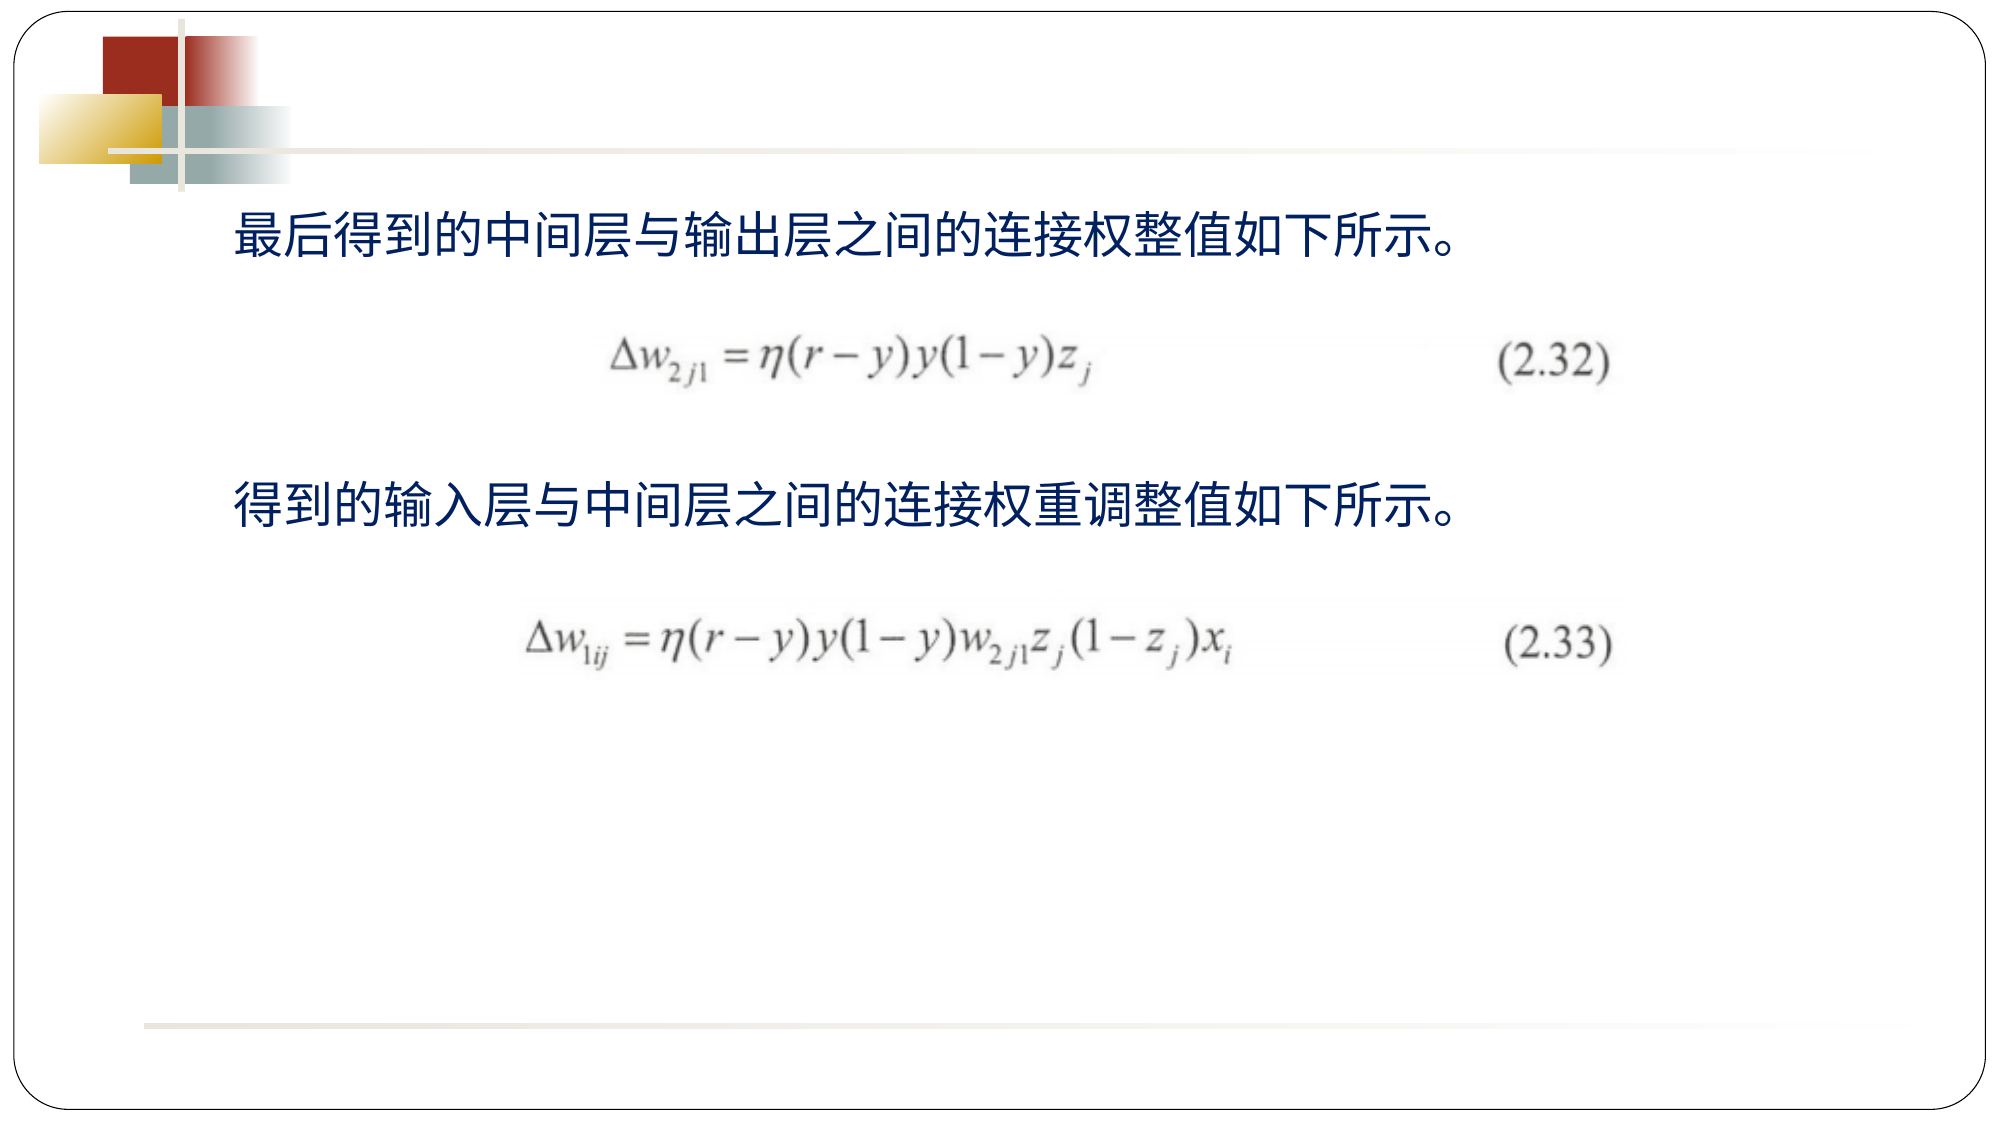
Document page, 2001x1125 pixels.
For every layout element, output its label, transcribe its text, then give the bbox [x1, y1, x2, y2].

picture [591, 308, 1628, 399]
text_box 最后得到的中间层与输出层之间的连接权整值如下所示。 得到的输入层与中间层之间的连接权重调整值如下所示。 [218, 105, 1944, 766]
picture [517, 589, 1629, 689]
